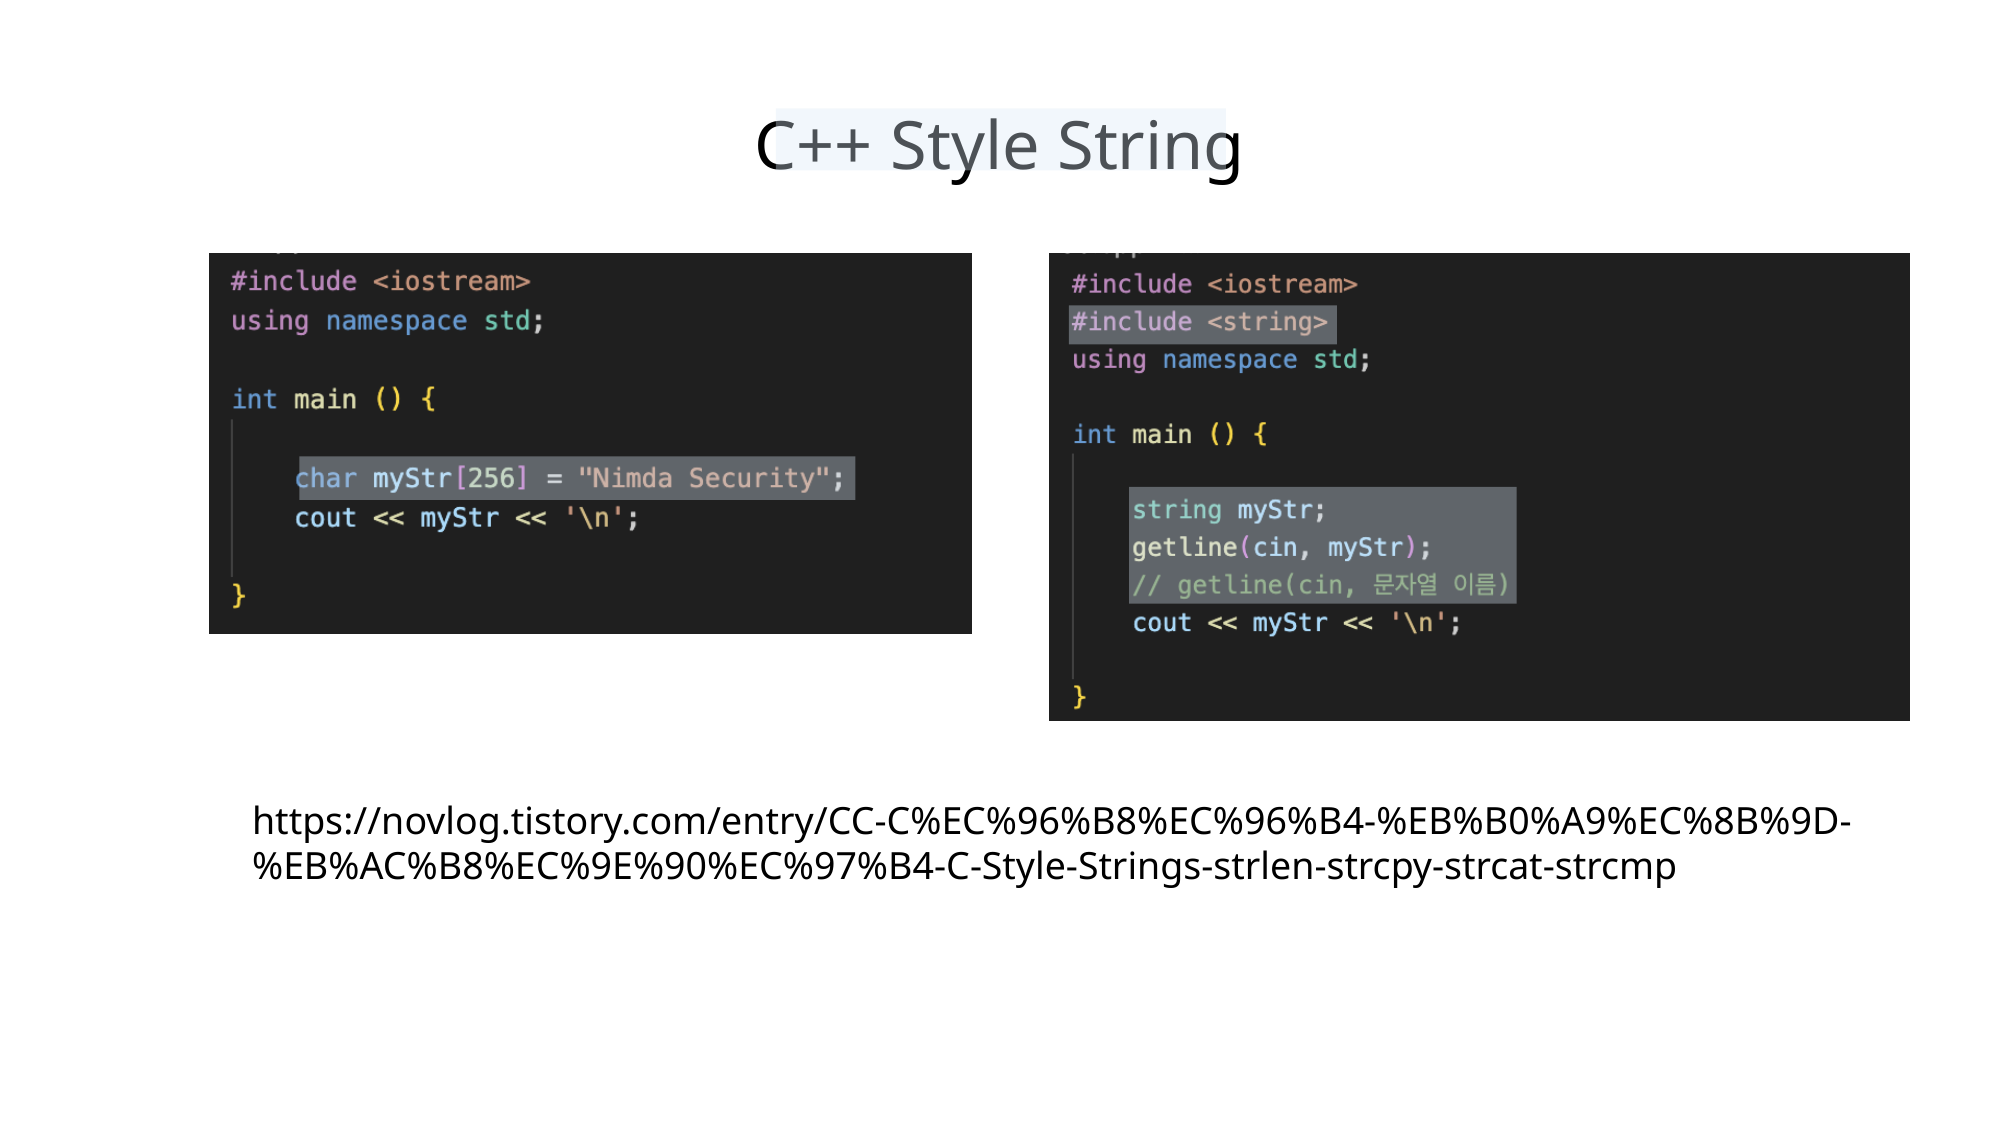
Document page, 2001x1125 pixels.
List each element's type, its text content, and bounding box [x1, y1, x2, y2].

picture [1048, 253, 1911, 722]
picture [209, 253, 973, 635]
text_box https://novlog.tistory.com/entry/CC-C%EC%96%B8%EC%96%B4-%EB%B0%A9%EC%8B%9D-%EB%AC%B8%EC%9E%90%EC%97%B4-C-Style-Strings-strlen-strcpy-strcat-strcmp [237, 789, 1901, 895]
text_box [774, 107, 1227, 172]
text_box C++ Style String [553, 77, 1447, 192]
